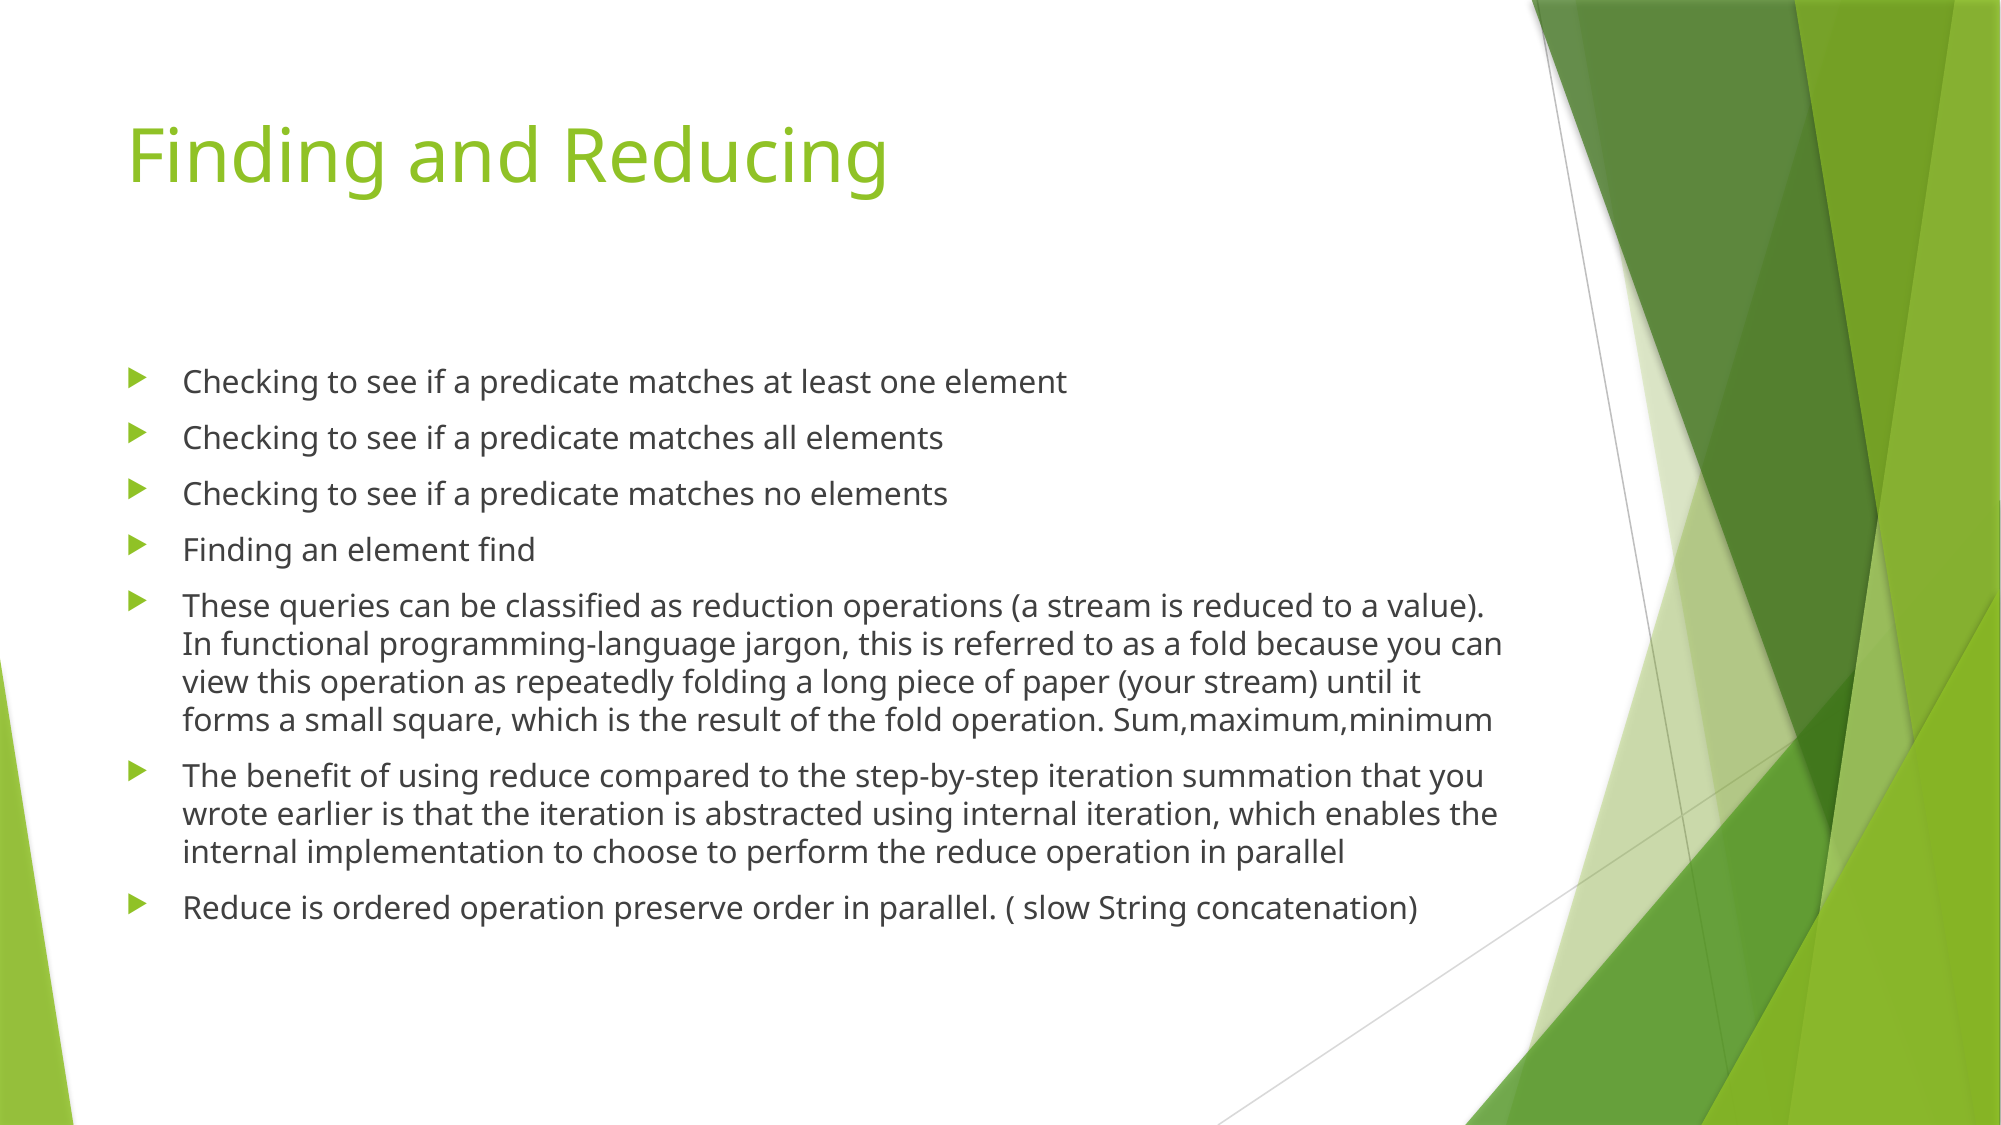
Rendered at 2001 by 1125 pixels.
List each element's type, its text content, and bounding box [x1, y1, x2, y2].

title Finding and Reducing [111, 99, 1522, 317]
list Checking to see if a predicate matches at least one element Checking to see if a predicate matches all elements Checking to see if a predicate matches no elements Finding an element find These queries can be classified as reduction operations (a stream is reduced to a value). In functional programming-language jargon, this is referred to as a fold because you can view this operation as repeatedly folding a long piece of paper (your stream) until it forms a small square, which is the result of the fold operation. Sum,maximum,minimum The benefit of using reduce compared to the step-by-step iteration summation that you wrote earlier is that the iteration is abstracted using internal iteration, which enables the internal implementation to choose to perform the reduce operation in parallel Reduce is ordered operation preserve order in parallel. ( slow String concatenation) [111, 354, 1522, 992]
